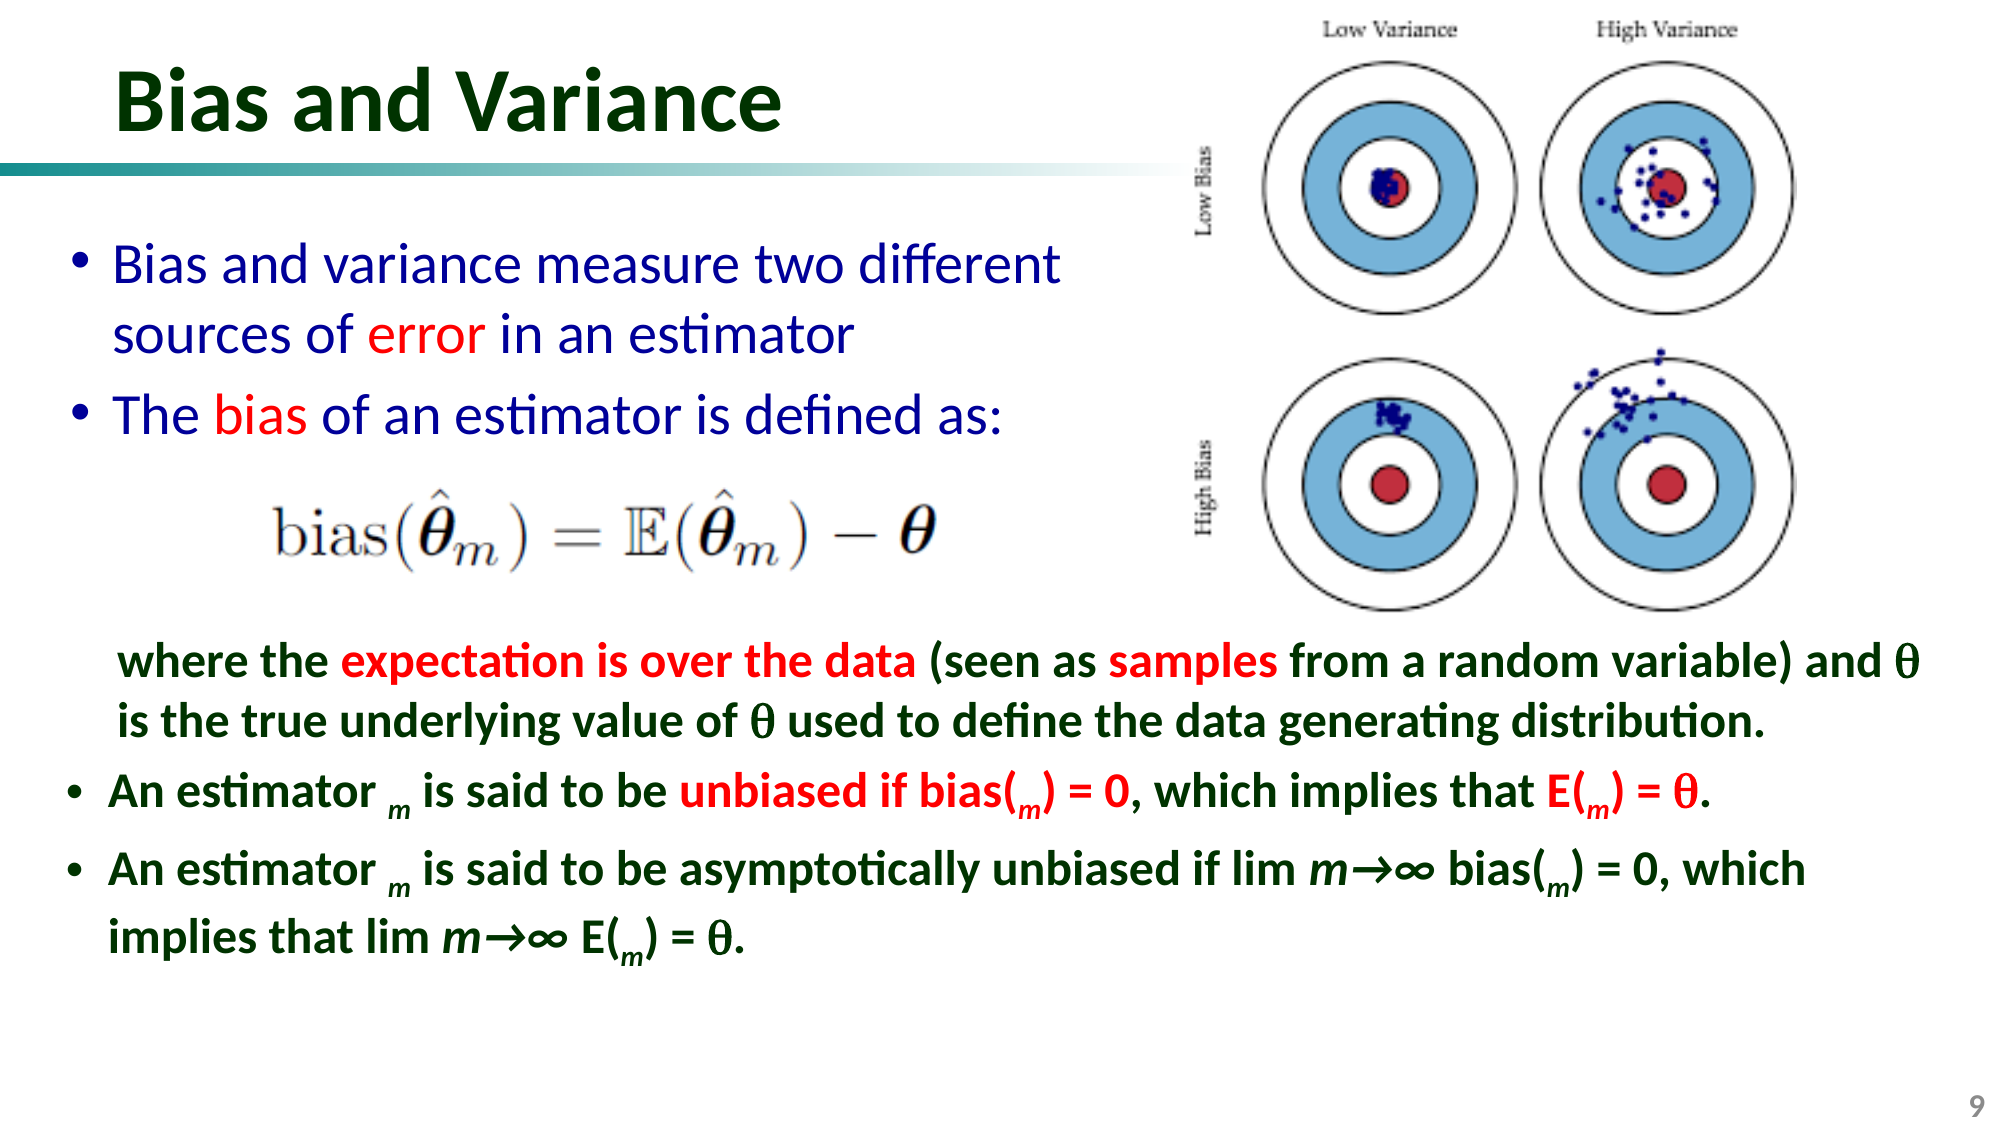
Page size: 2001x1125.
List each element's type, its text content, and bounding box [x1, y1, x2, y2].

text_box Bias and variance measure two different sources of error in an estimator The bias of an estimator is defined as: [59, 219, 1187, 475]
title Bias and Variance [99, 24, 1030, 165]
picture [261, 480, 953, 580]
picture [1193, 19, 1797, 615]
slide_number 9 [1900, 1084, 2000, 1125]
